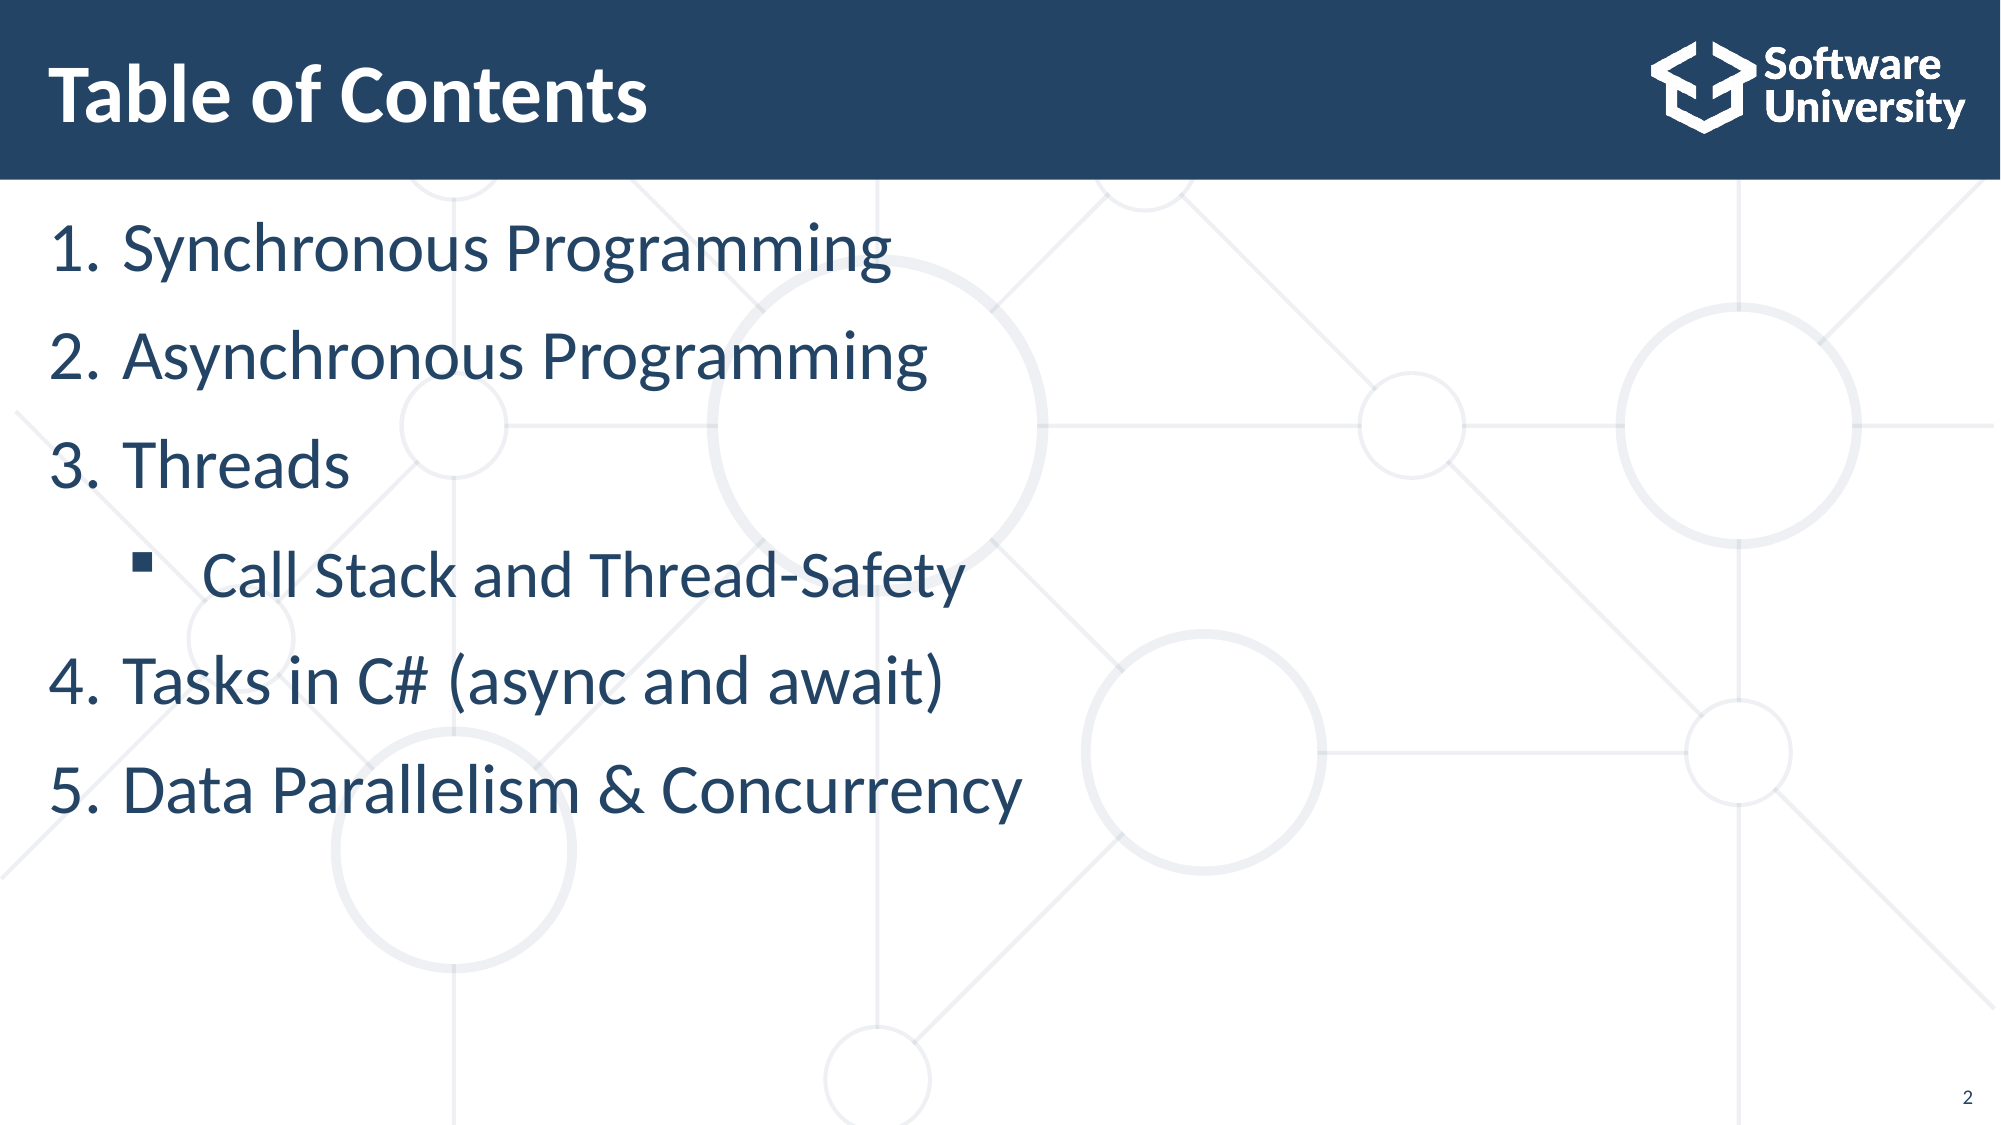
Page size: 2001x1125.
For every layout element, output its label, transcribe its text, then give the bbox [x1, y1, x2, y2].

slide_number 2 [1927, 1067, 1989, 1117]
picture [1651, 41, 1966, 134]
title Table of Contents [31, 16, 1625, 162]
list Synchronous Programming Asynchronous Programming Threads Call Stack and Thread-Safety Tasks in C# (async and await) Data Parallelism & Concurrency [31, 196, 1970, 1104]
